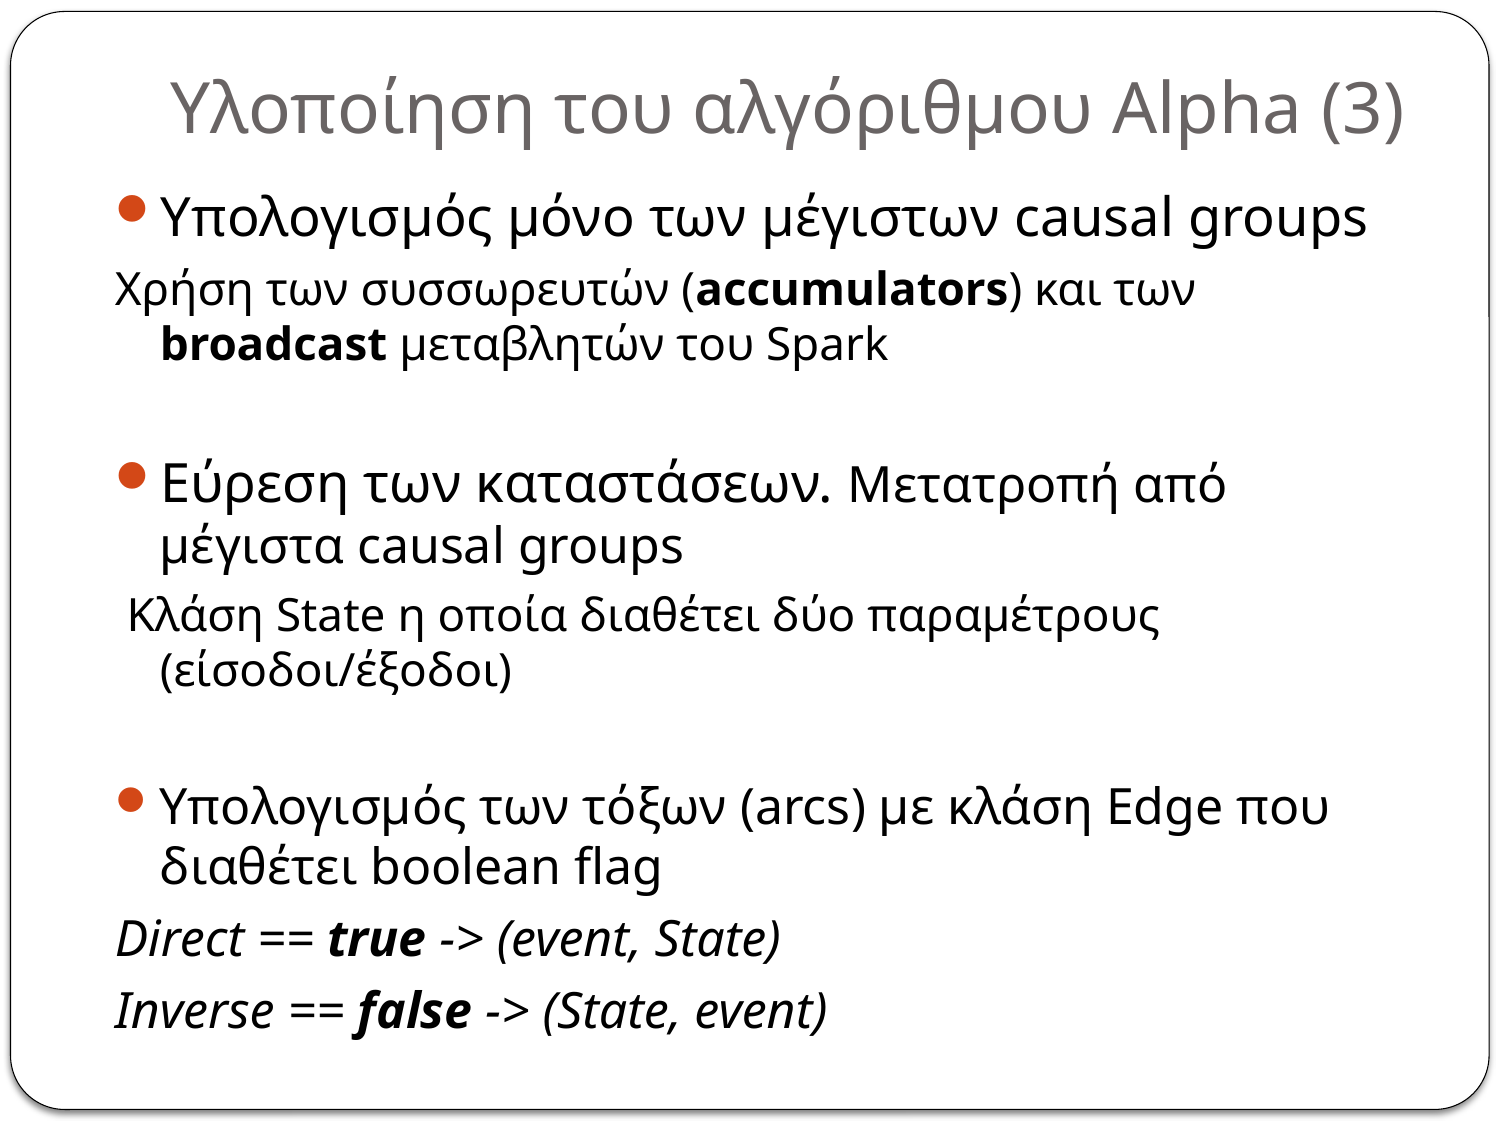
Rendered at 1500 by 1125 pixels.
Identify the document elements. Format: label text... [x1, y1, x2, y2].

list Υπολογισμός μόνο των μέγιστων causal groups Χρήση των συσσωρευτών (accumulators) και των broadcast μεταβλητών του Spark Εύρεση των καταστάσεων. Μετατροπή από μέγιστα causal groups Κλάση State η οποία διαθέτει δύο παραμέτρους (είσοδοι/έξοδοι) Υπολογισμός των τόξων (arcs) με κλάση Edge που διαθέτει boolean flag Direct == true -> (event, State) Inverse == false -> (State, event) [99, 174, 1438, 1063]
title Υλοποίηση του αλγόριθμου Alpha (3) [150, 45, 1425, 163]
